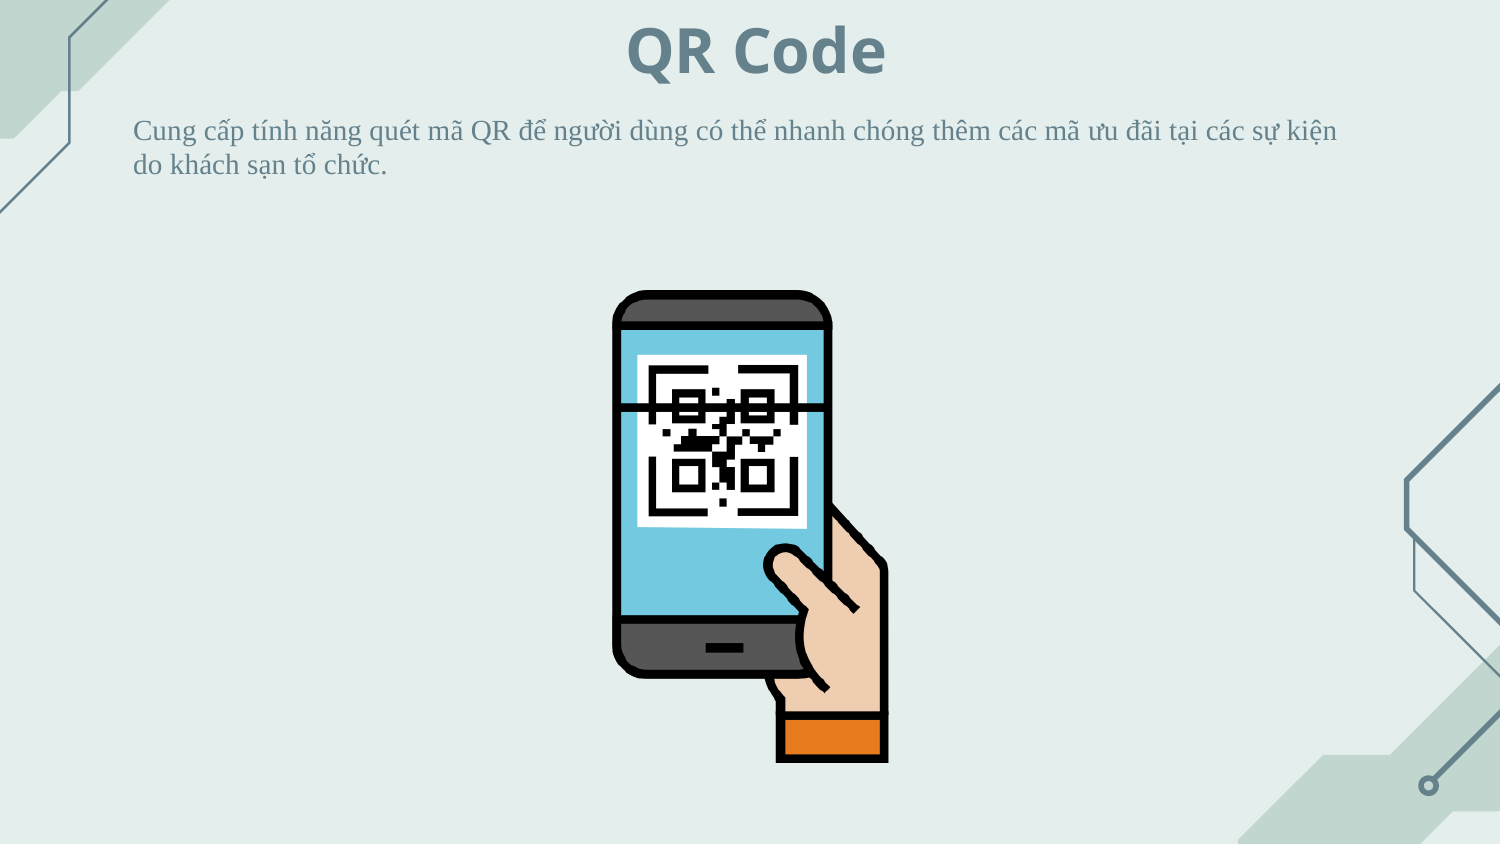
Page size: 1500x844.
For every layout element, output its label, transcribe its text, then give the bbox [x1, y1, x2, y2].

title QR Code [124, 0, 1389, 98]
list Cung cấp tính năng quét mã QR để người dùng có thể nhanh chóng thêm các mã ưu đãi tại các sự kiện do khách sạn tổ chức. [118, 97, 1382, 195]
picture [513, 289, 987, 763]
